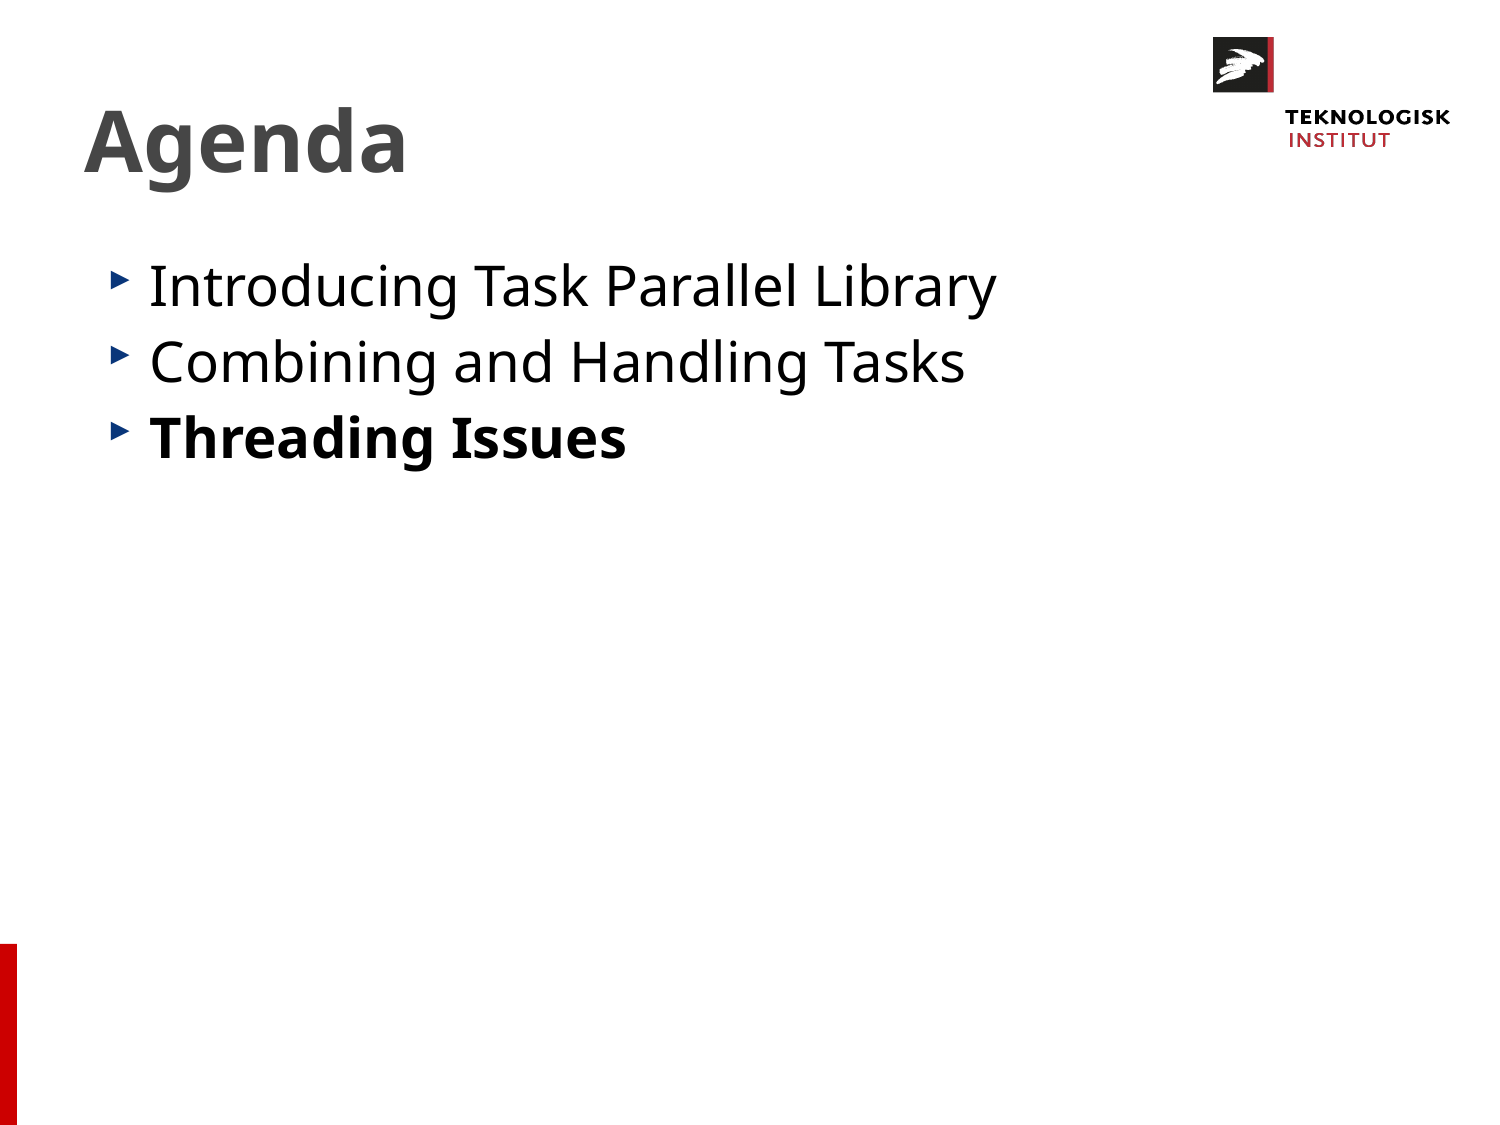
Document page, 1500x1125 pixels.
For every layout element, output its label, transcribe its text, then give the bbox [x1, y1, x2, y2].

list Introducing Task Parallel Library Combining and Handling Tasks Threading Issues [75, 243, 1424, 986]
title Agenda [70, 45, 1425, 233]
picture [1213, 37, 1450, 147]
